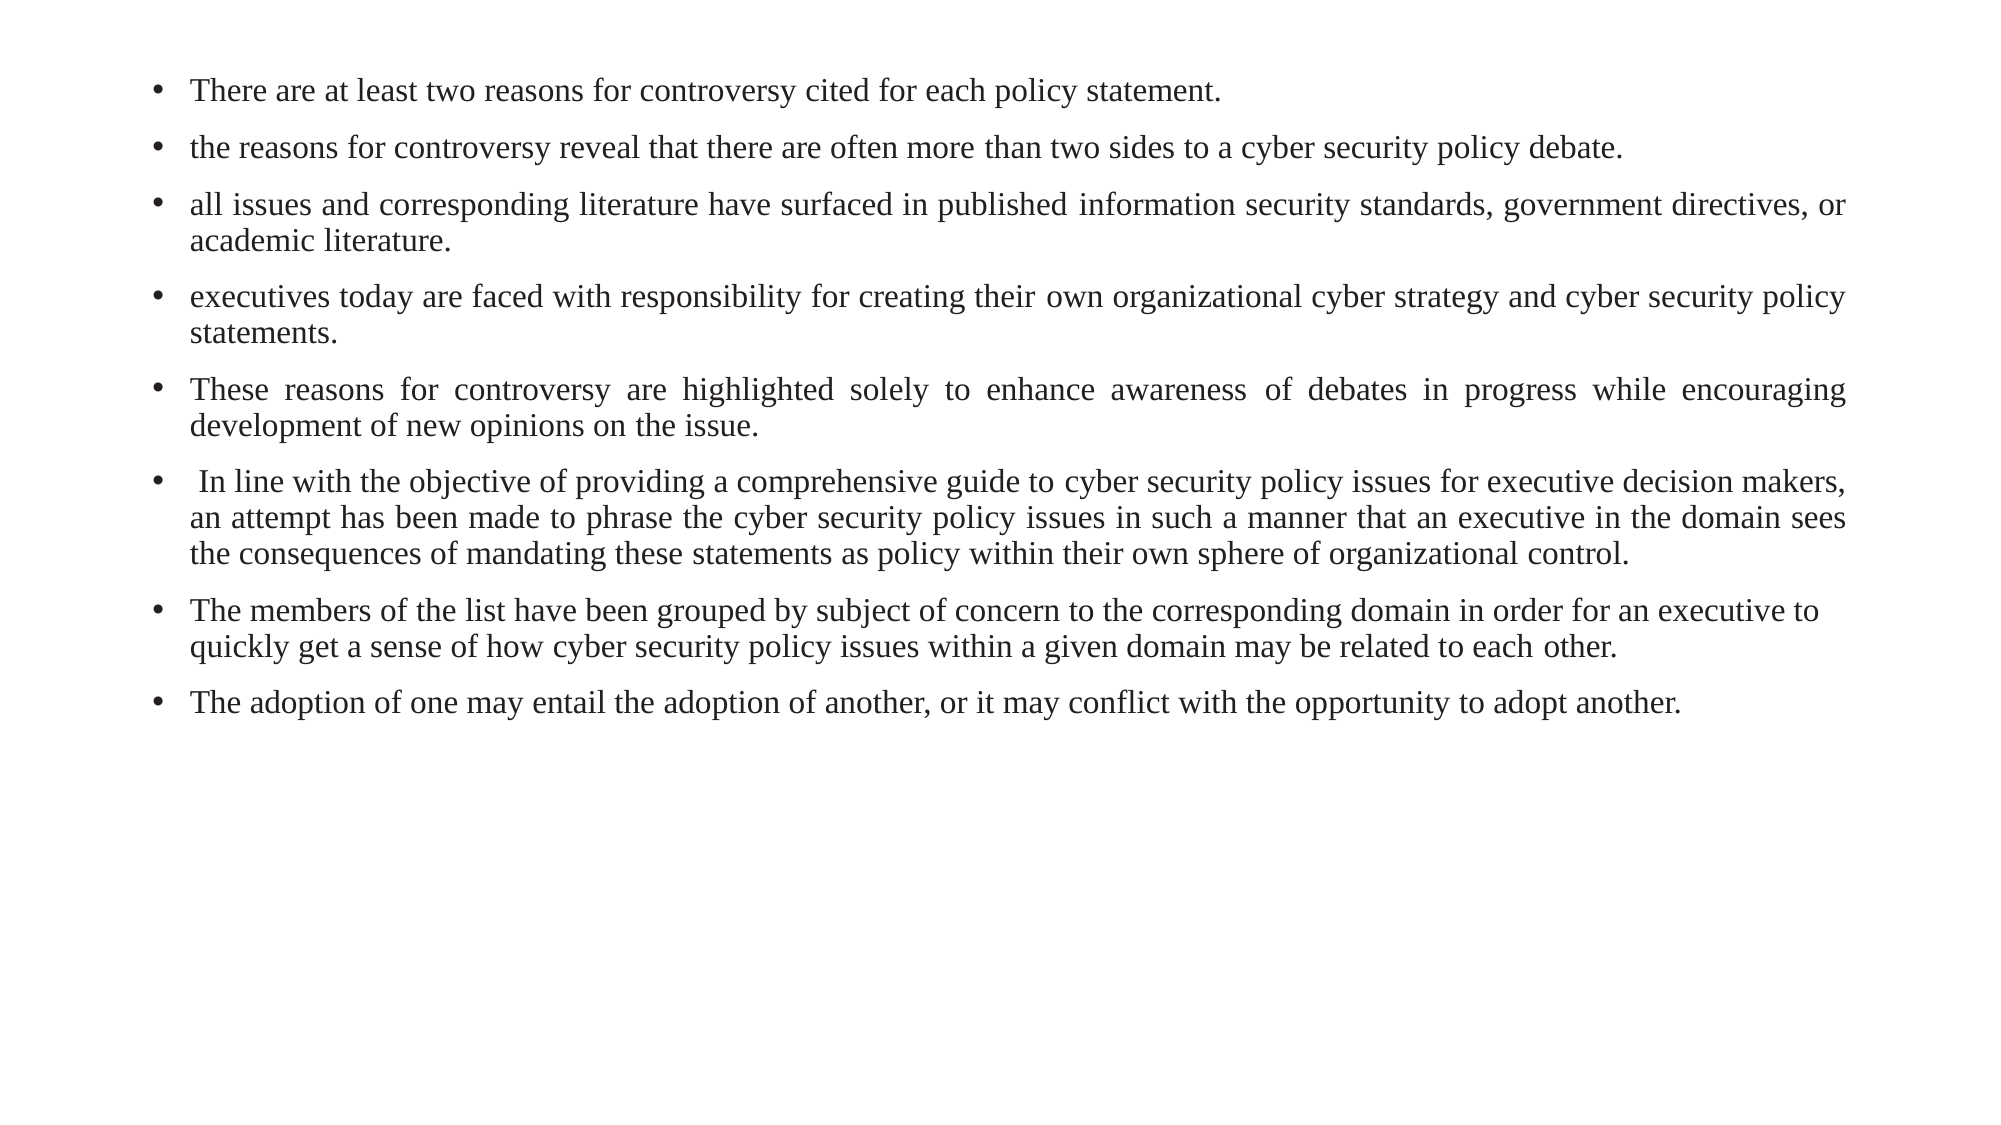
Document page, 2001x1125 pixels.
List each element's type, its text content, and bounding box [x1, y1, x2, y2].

list There are at least two reasons for controversy cited for each policy statement. the reasons for controversy reveal that there are often more than two sides to a cyber security policy debate. all issues and corresponding literature have surfaced in published information security standards, government directives, or academic literature. executives today are faced with responsibility for creating their own organizational cyber strategy and cyber security policy statements. These reasons for controversy are highlighted solely to enhance awareness of debates in progress while encouraging development of new opinions on the issue. In line with the objective of providing a comprehensive guide to cyber security policy issues for executive decision makers, an attempt has been made to phrase the cyber security policy issues in such a manner that an executive in the domain sees the consequences of mandating these statements as policy within their own sphere of organizational control. The members of the list have been grouped by subject of concern to the corresponding domain in order for an executive to quickly get a sense of how cyber security policy issues within a given domain may be related to each other. The adoption of one may entail the adoption of another, or it may conflict with the opportunity to adopt another. [137, 65, 1863, 1014]
